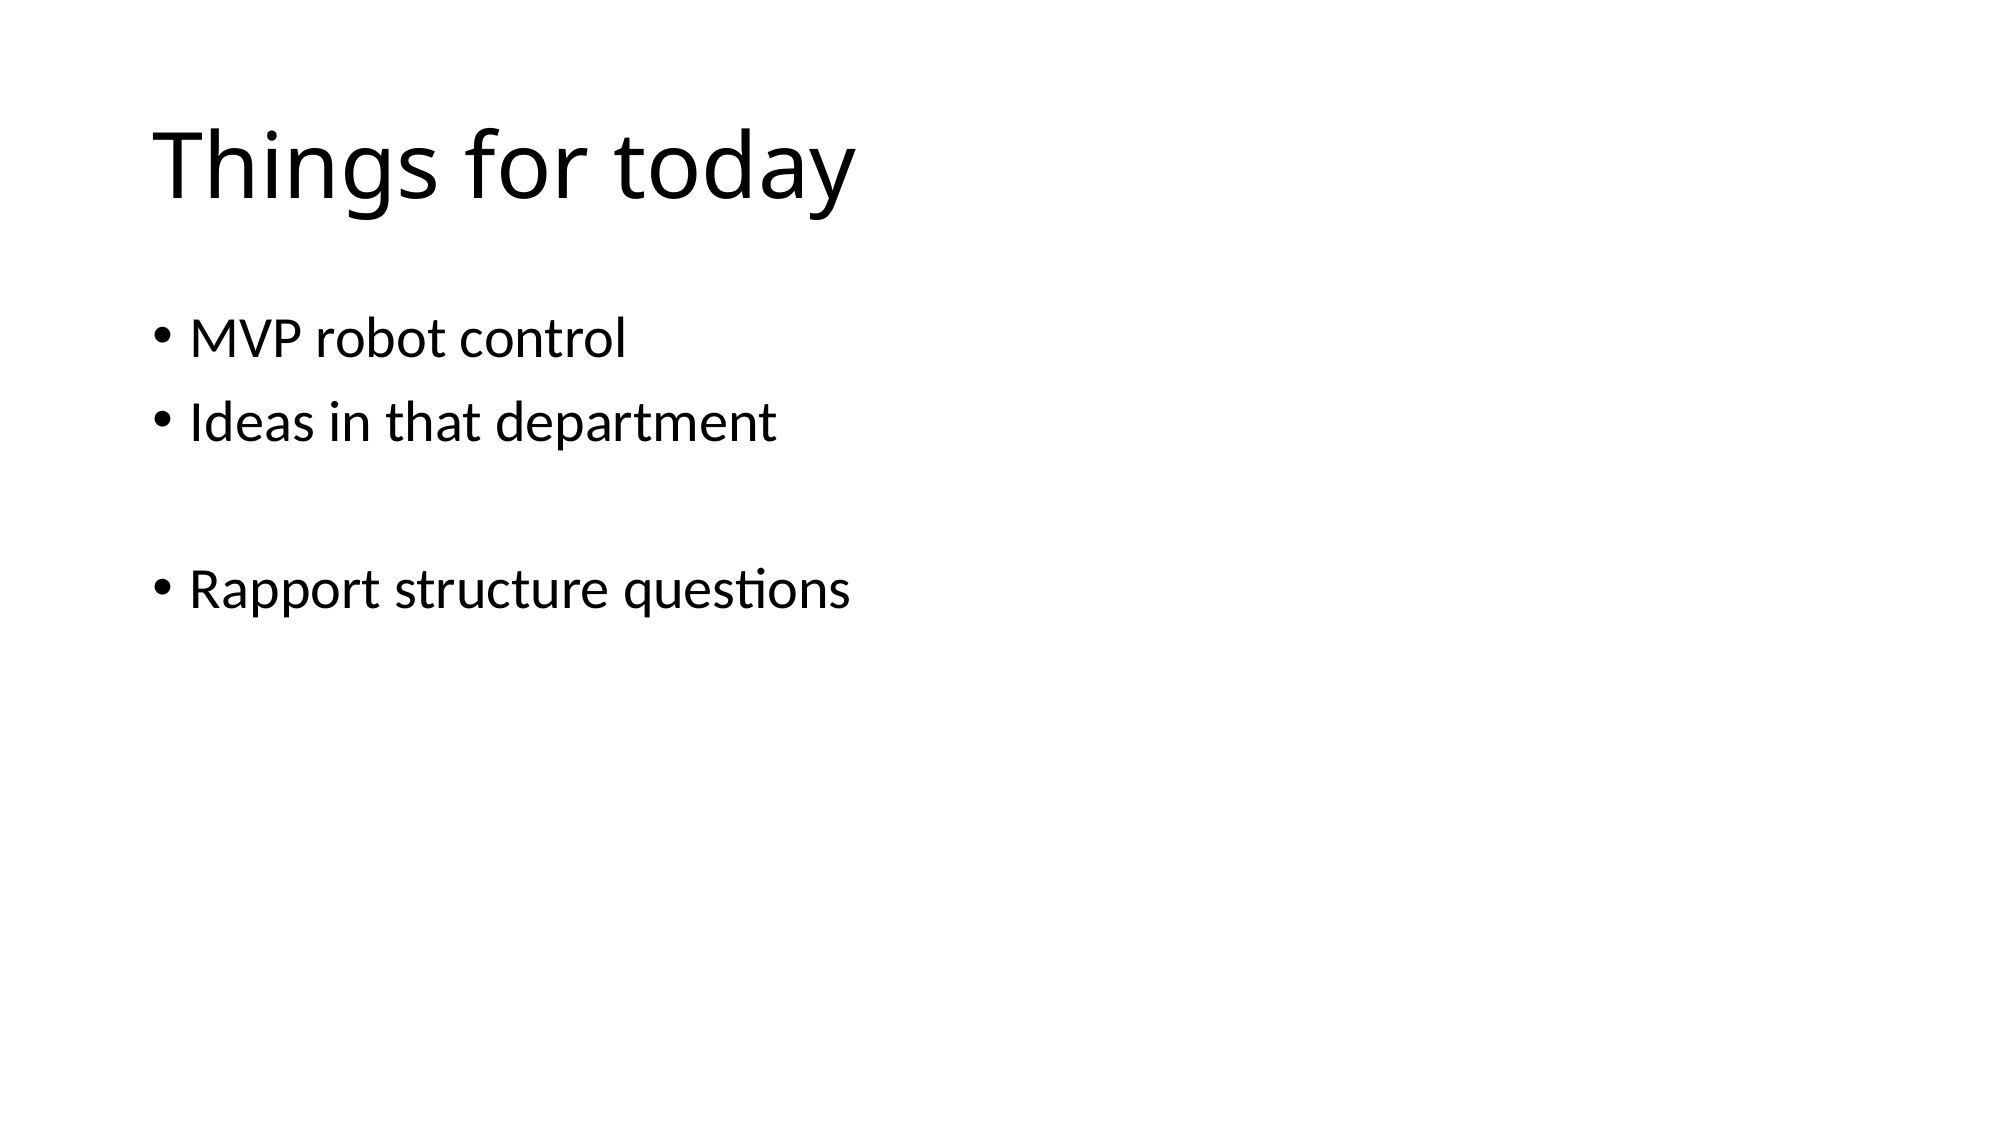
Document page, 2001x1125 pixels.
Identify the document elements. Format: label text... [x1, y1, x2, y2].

list MVP robot control Ideas in that department Rapport structure questions [137, 299, 1863, 1014]
title Things for today [137, 59, 1863, 278]
